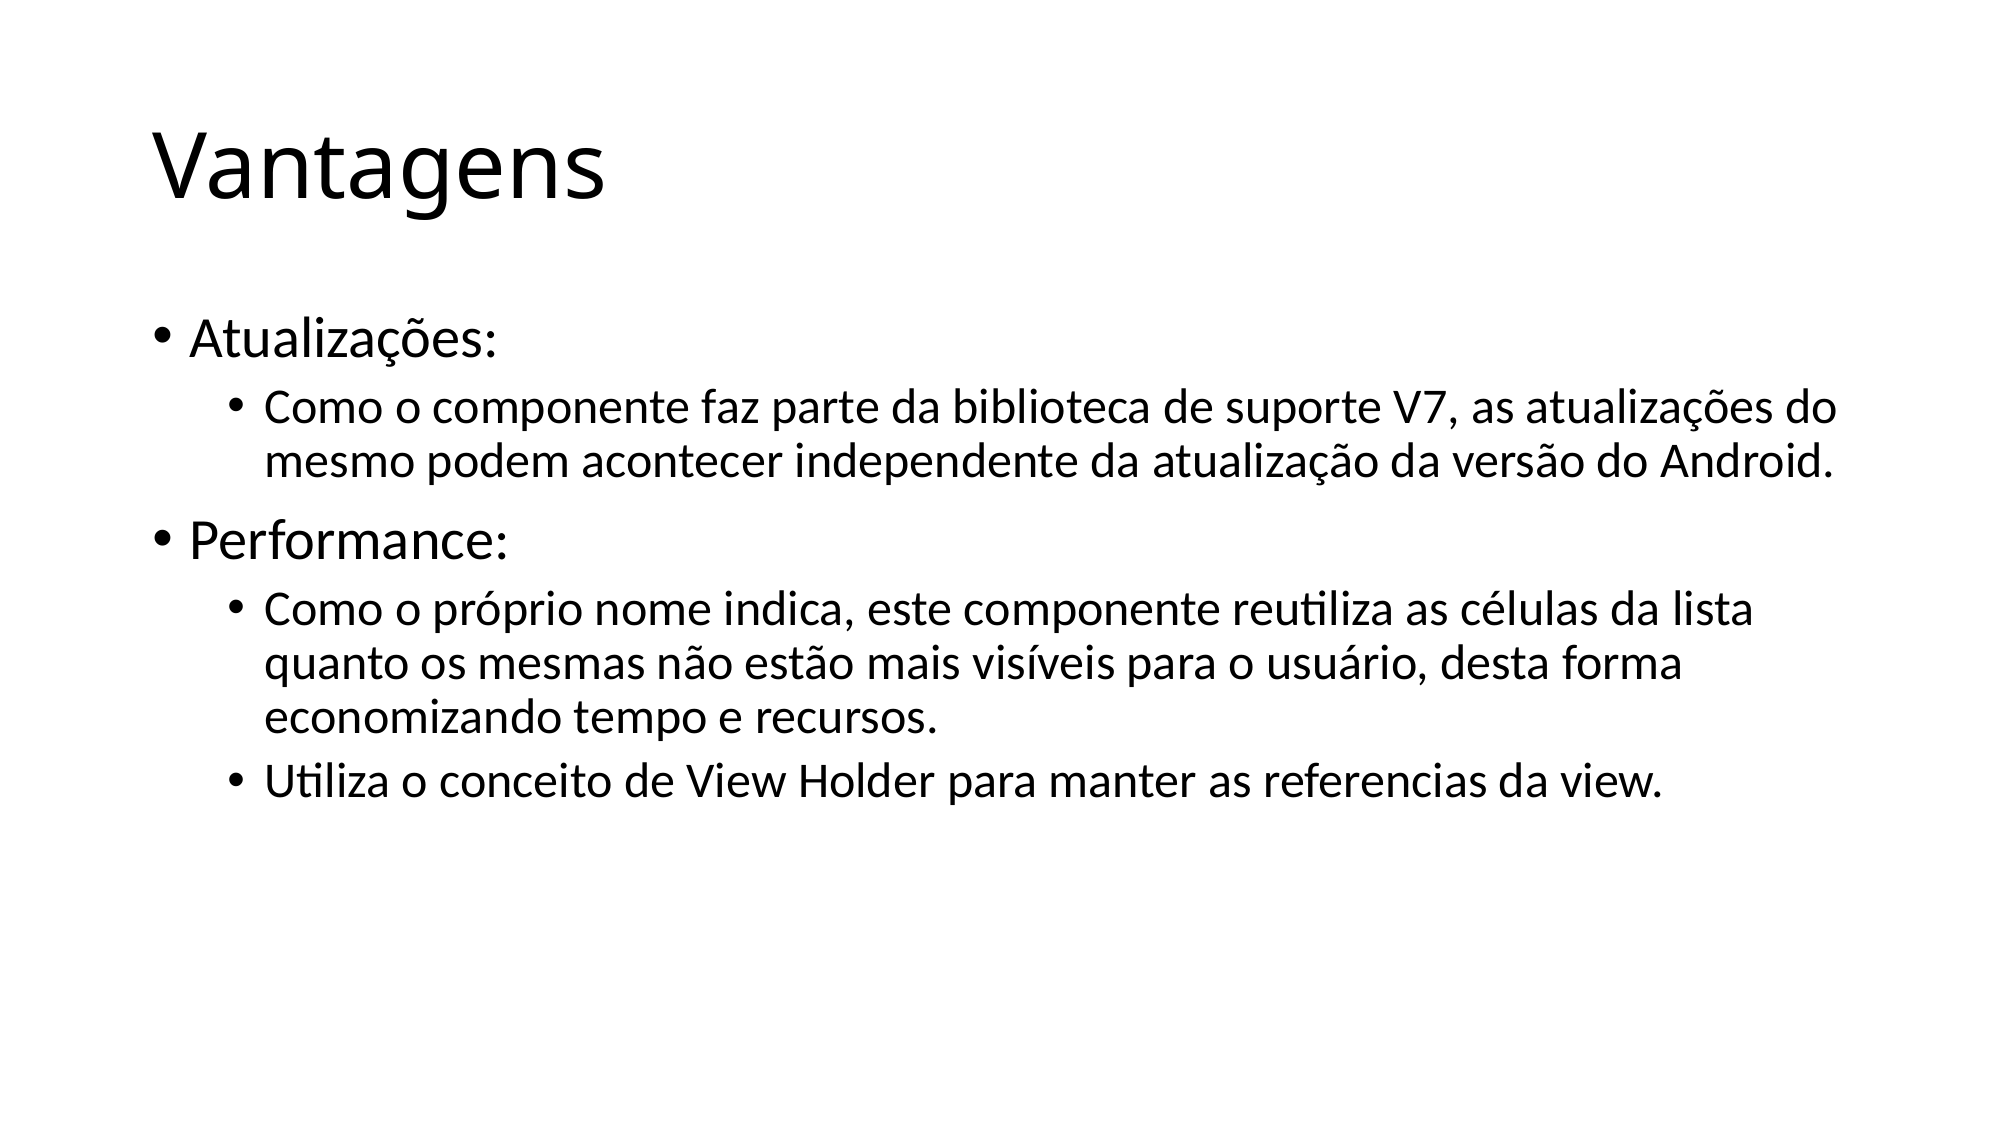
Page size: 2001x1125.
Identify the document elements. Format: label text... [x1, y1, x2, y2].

title Vantagens [137, 59, 1863, 278]
list Atualizações: Como o componente faz parte da biblioteca de suporte V7, as atualizações do mesmo podem acontecer independente da atualização da versão do Android. Performance: Como o próprio nome indica, este componente reutiliza as células da lista quanto os mesmas não estão mais visíveis para o usuário, desta forma economizando tempo e recursos. Utiliza o conceito de View Holder para manter as referencias da view. [137, 299, 1863, 1014]
